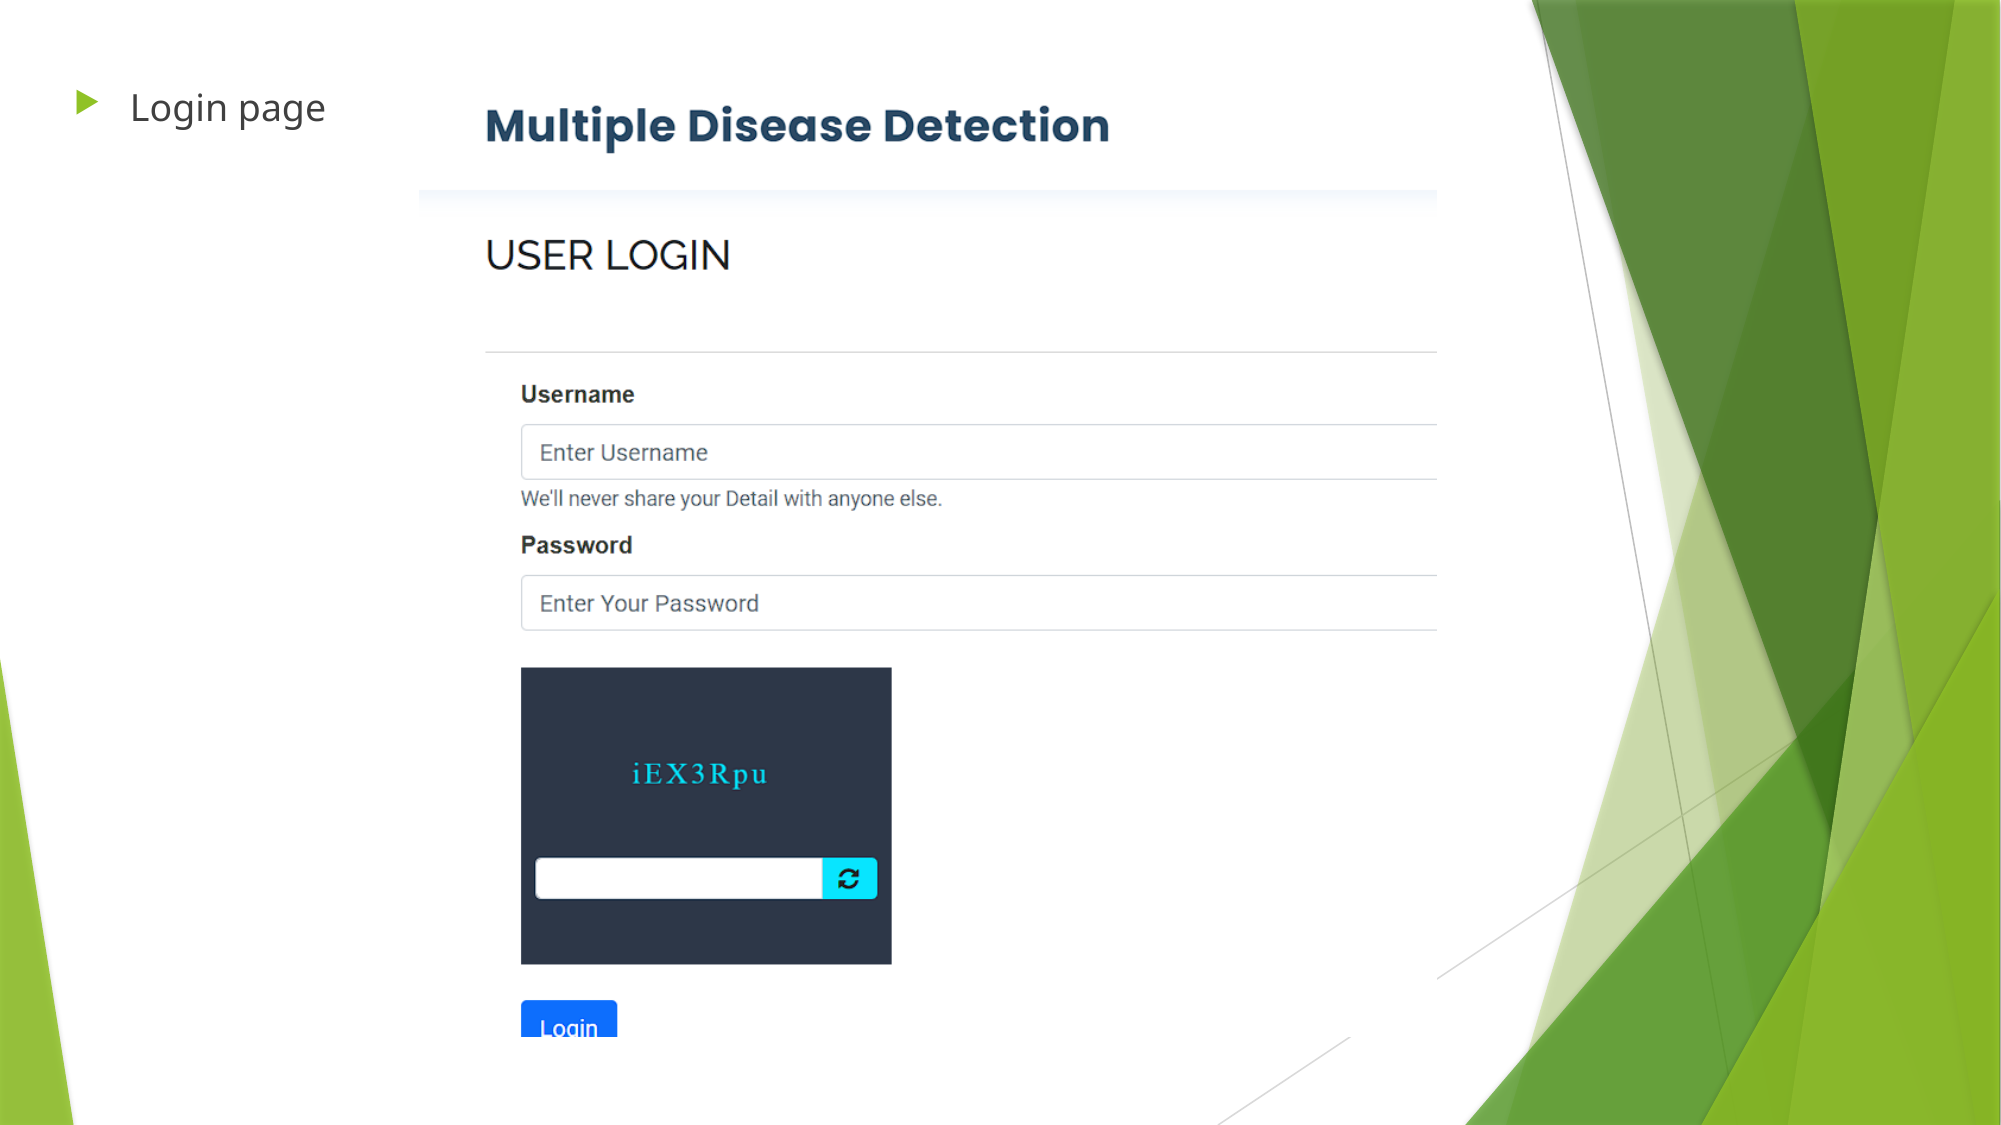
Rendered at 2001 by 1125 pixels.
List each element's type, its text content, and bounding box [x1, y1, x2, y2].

picture [418, 87, 1437, 1038]
list Login page [58, 76, 1469, 713]
